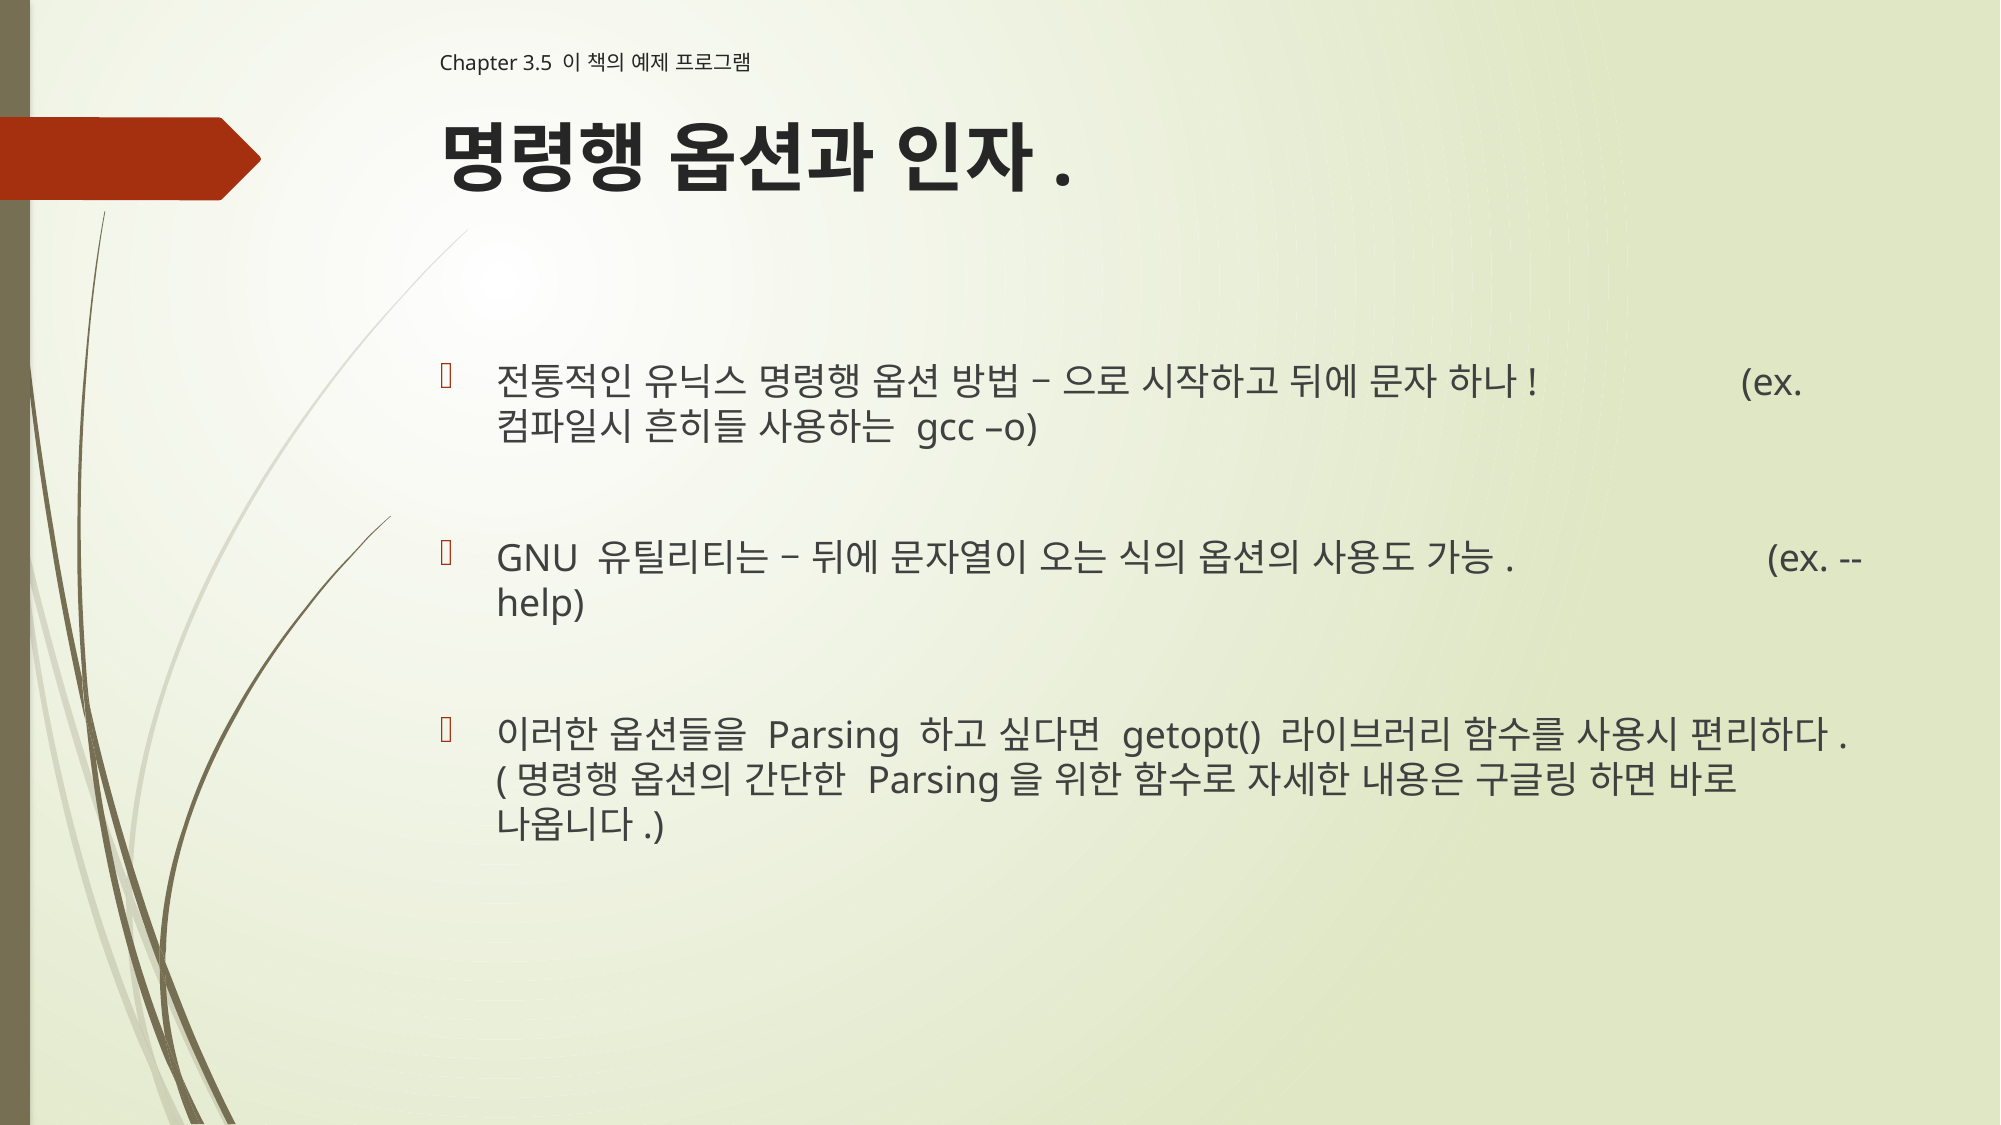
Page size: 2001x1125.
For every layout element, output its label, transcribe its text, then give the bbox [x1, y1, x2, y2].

list 전통적인 유닉스 명령행 옵션 방법 – 으로 시작하고 뒤에 문자 하나! (ex. 컴파일시 흔히들 사용하는 gcc –o) GNU 유틸리티는 – 뒤에 문자열이 오는 식의 옵션의 사용도 가능. (ex. --help) 이러한 옵션들을 Parsing 하고 싶다면 getopt() 라이브러리 함수를 사용시 편리하다. (명령행 옵션의 간단한 Parsing을 위한 함수로 자세한 내용은 구글링 하면 바로 나옵니다.) [424, 350, 1888, 970]
title 명령행 옵션과 인자. [425, 102, 1888, 313]
text_box Chapter 3.5 이 책의 예제 프로그램 [424, 45, 934, 86]
